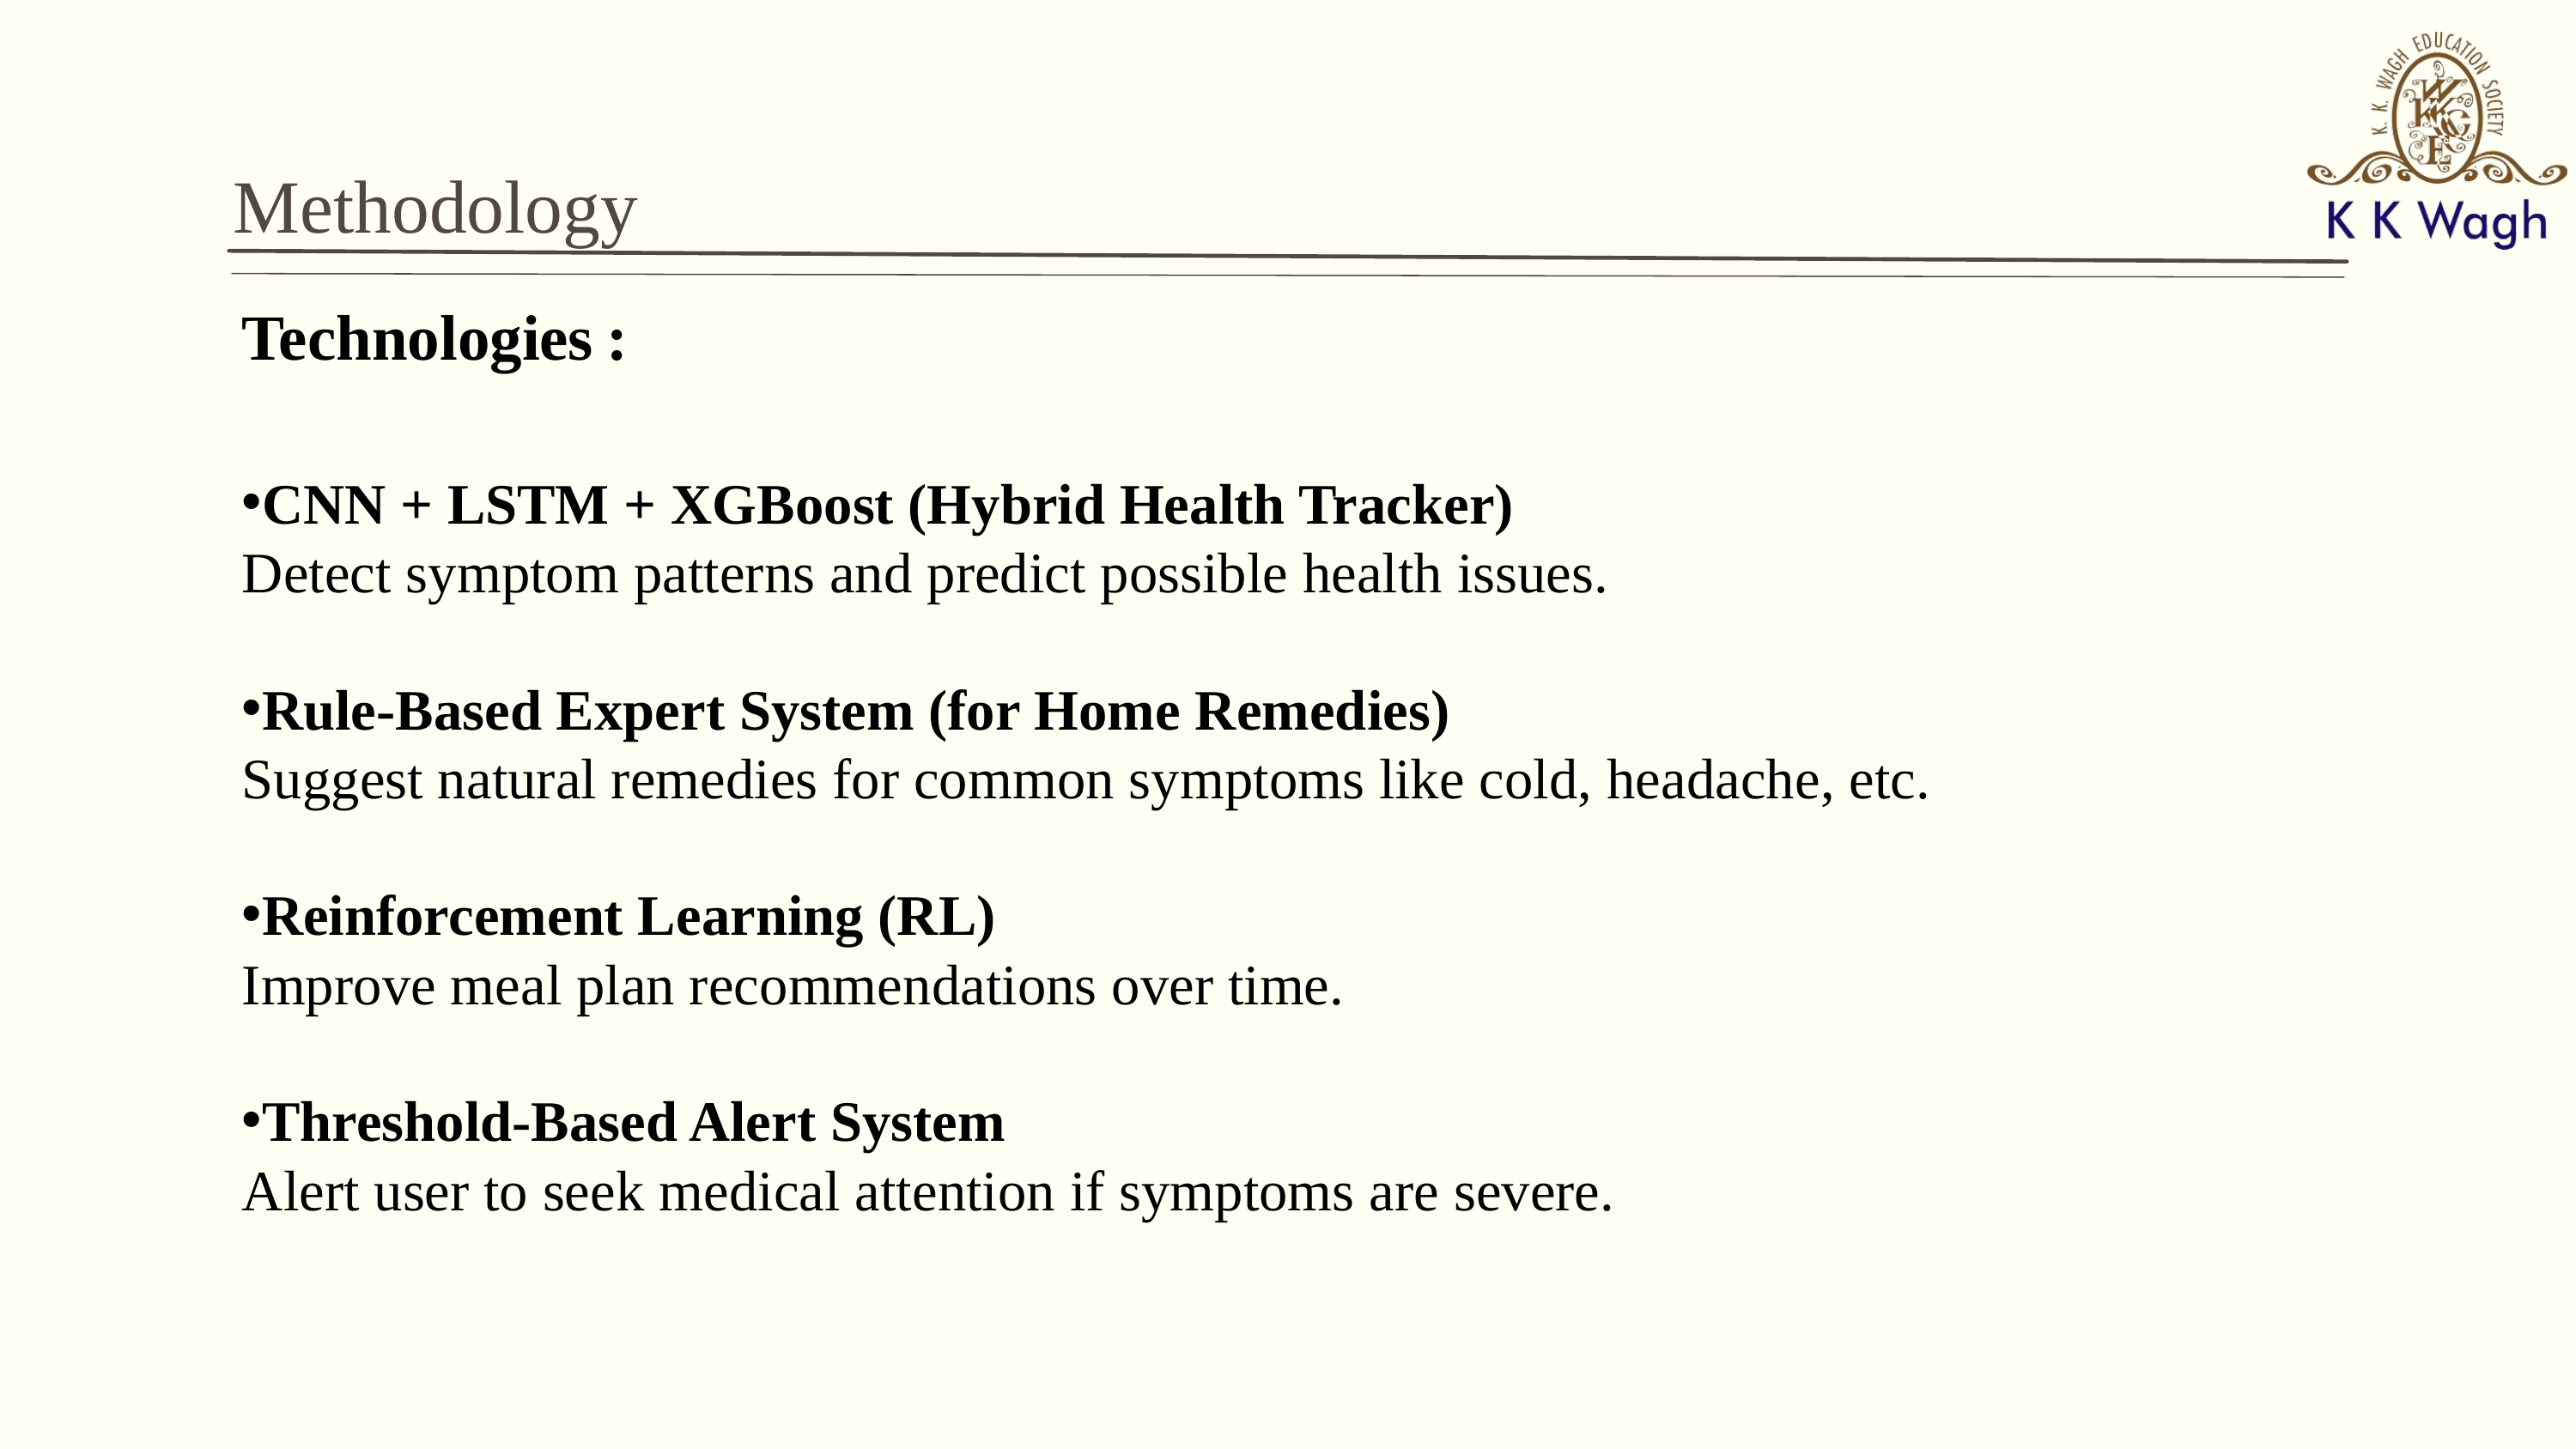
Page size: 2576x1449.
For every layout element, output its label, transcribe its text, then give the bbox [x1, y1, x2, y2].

text_box [2349, 32, 2568, 250]
text_box CNN + LSTM + XGBoost (Hybrid Health Tracker) Detect symptom patterns and predict possible health issues. Rule-Based Expert System (for Home Remedies) Suggest natural remedies for common symptoms like cold, headache, etc. Reinforcement Learning (RL) Improve meal plan recommendations over time. Threshold-Based Alert System Alert user to seek medical attention if symptoms are severe. [228, 460, 2305, 1228]
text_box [233, 0, 2342, 248]
text_box Technologies : [228, 288, 913, 379]
